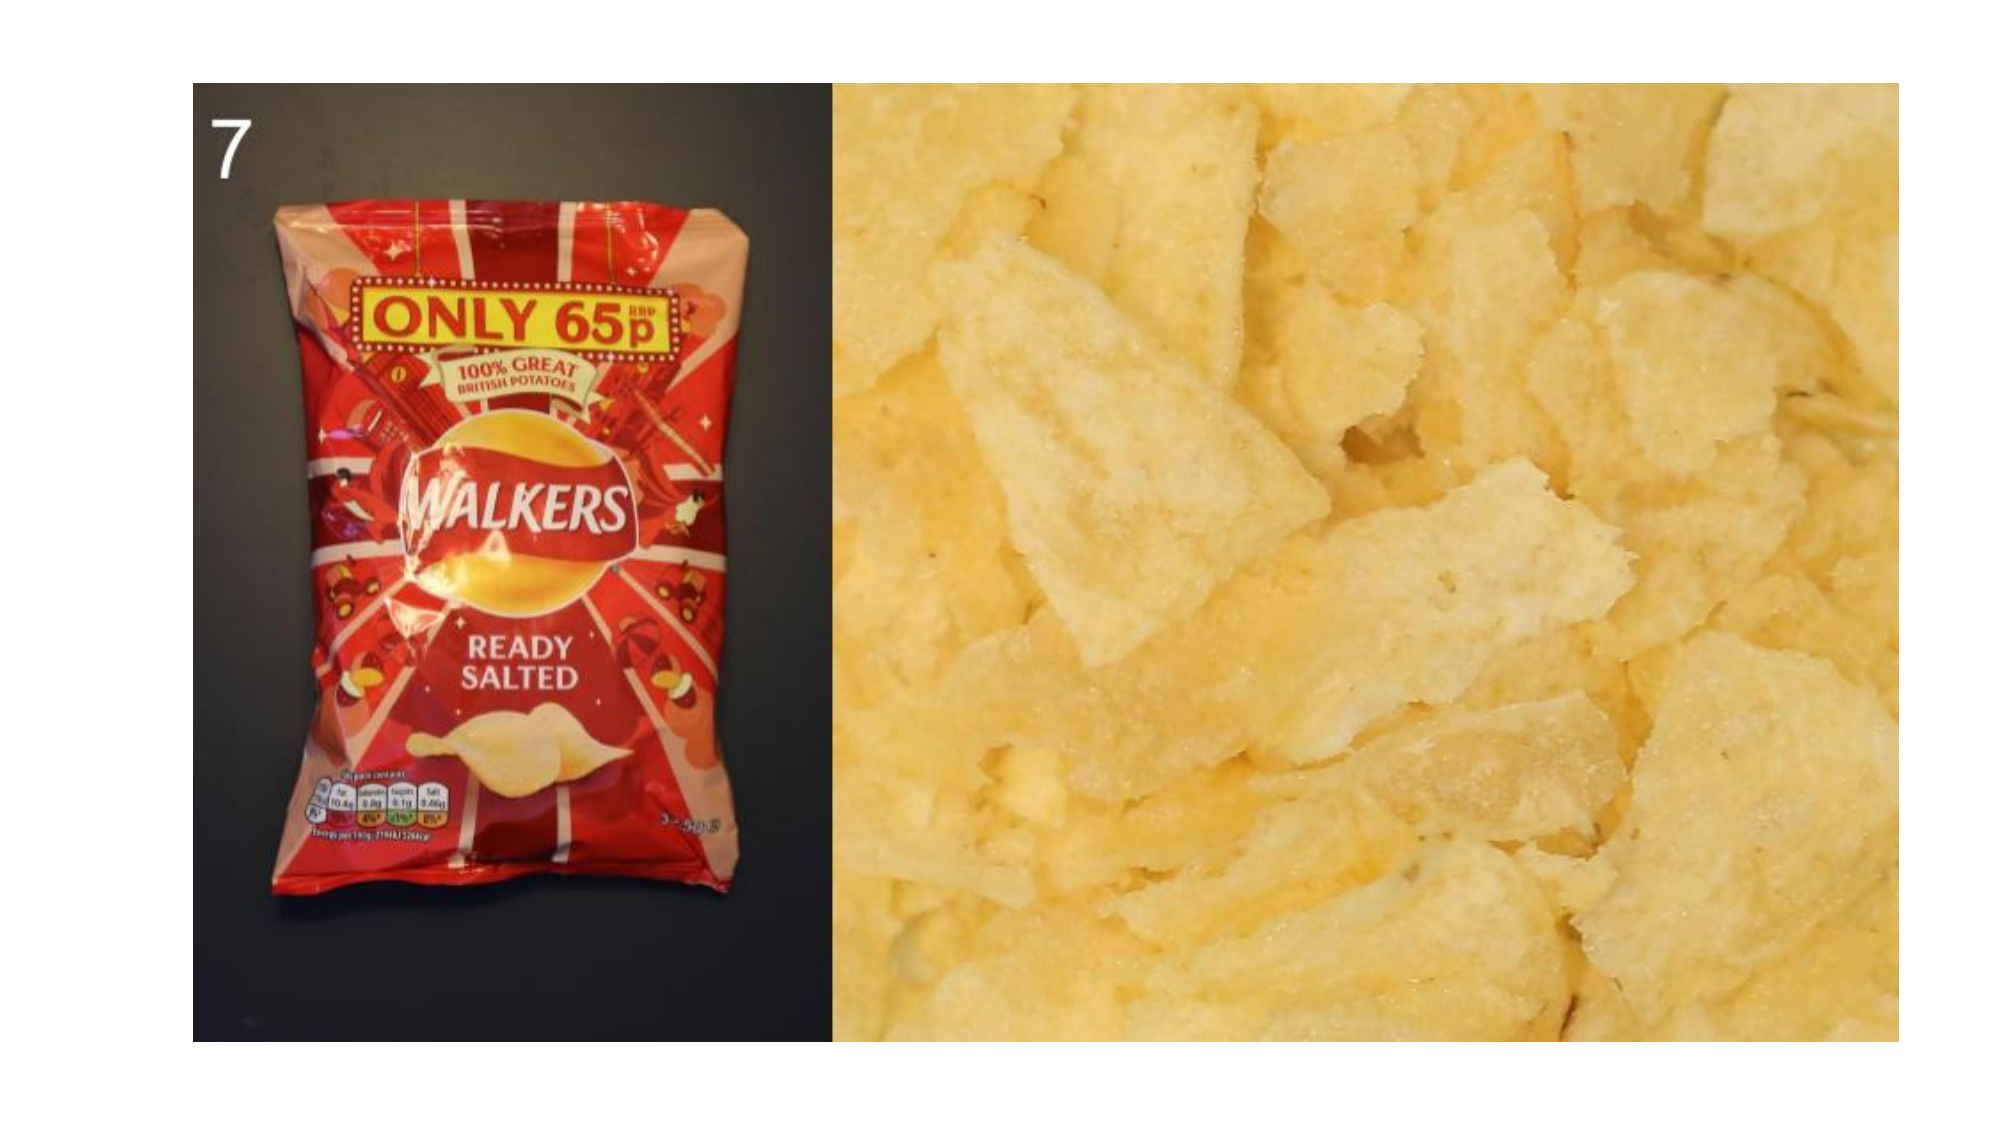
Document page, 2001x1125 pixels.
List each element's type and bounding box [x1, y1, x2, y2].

list [193, 82, 1899, 1042]
